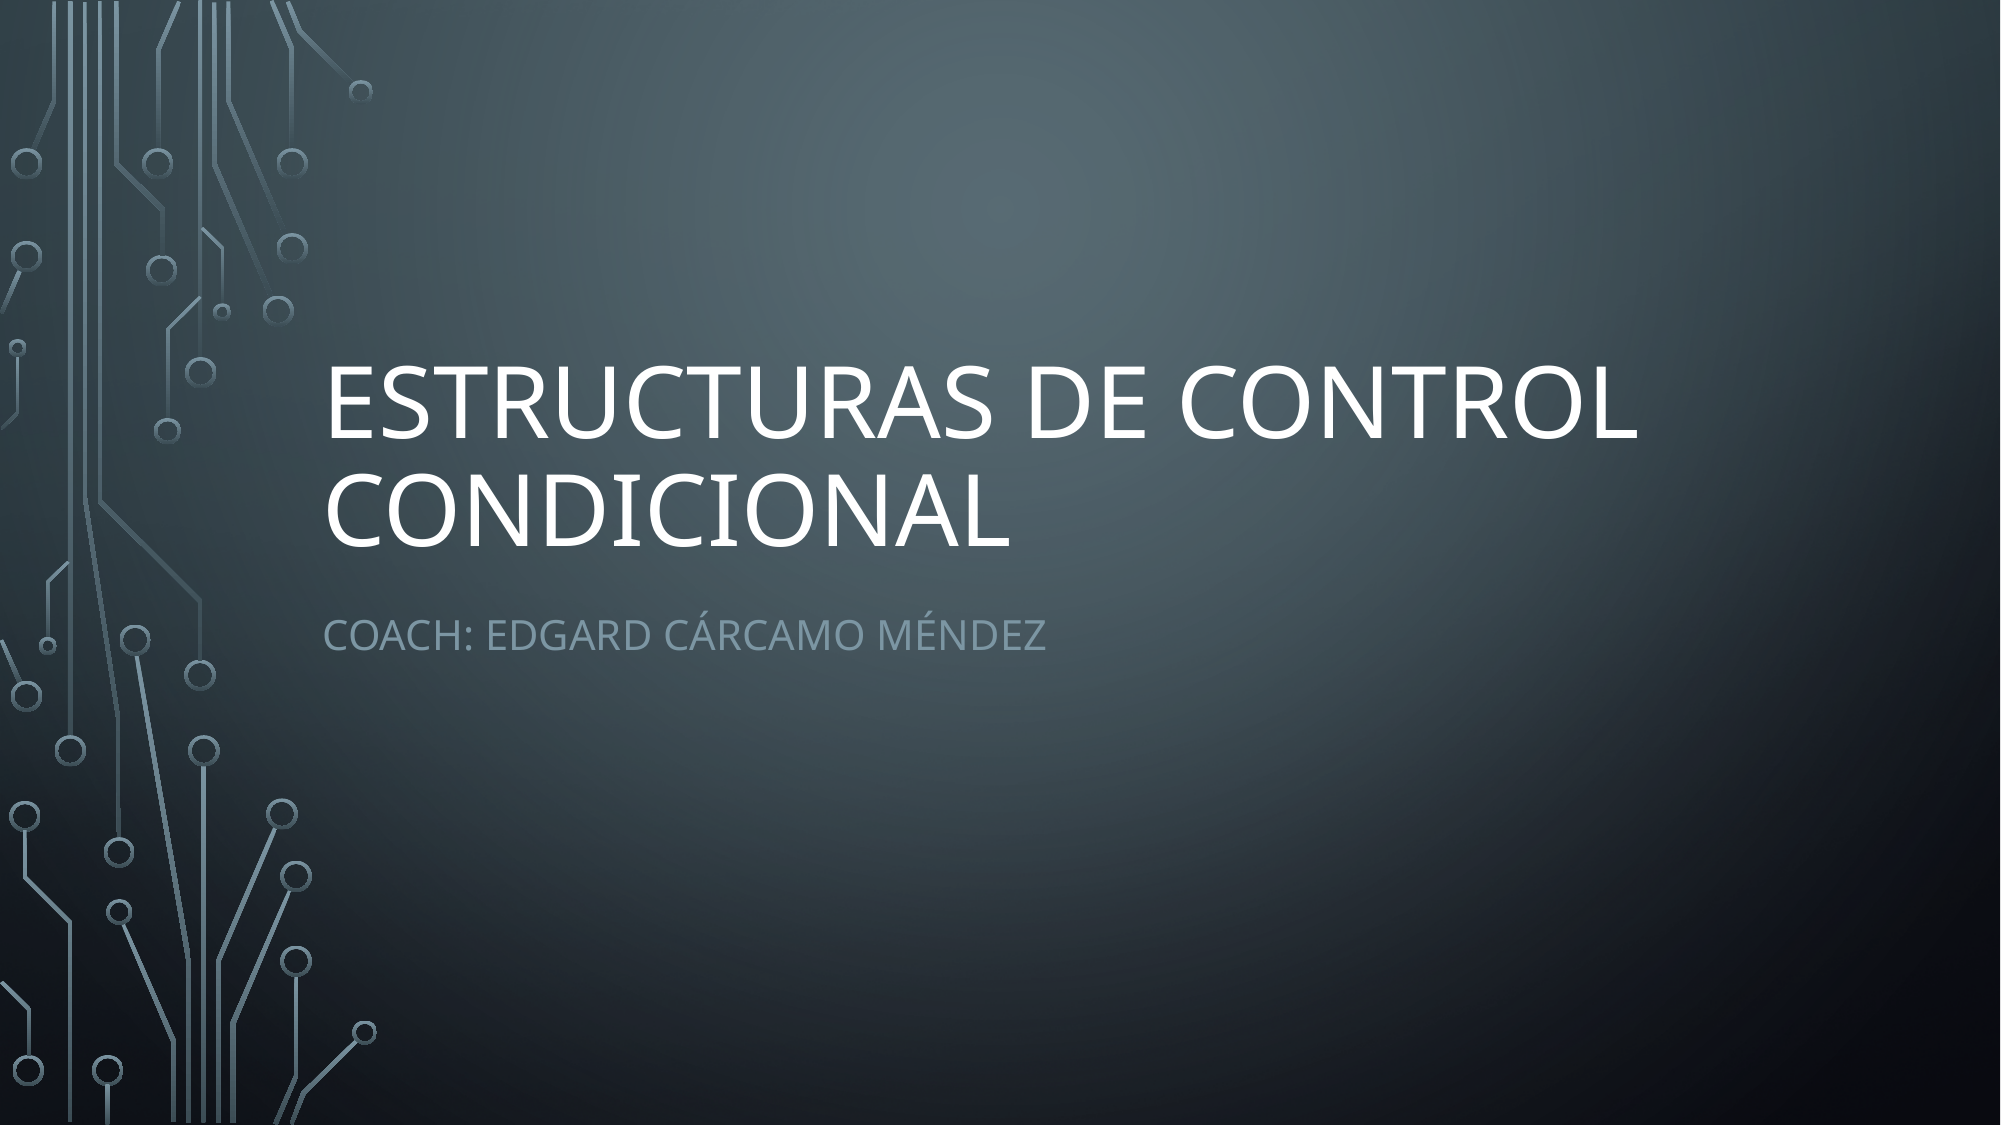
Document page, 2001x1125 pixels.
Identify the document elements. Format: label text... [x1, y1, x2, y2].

subtitle Coach: Edgard Cárcamo Méndez [307, 590, 1750, 863]
title Estructuras de control condicional [307, 184, 1750, 576]
